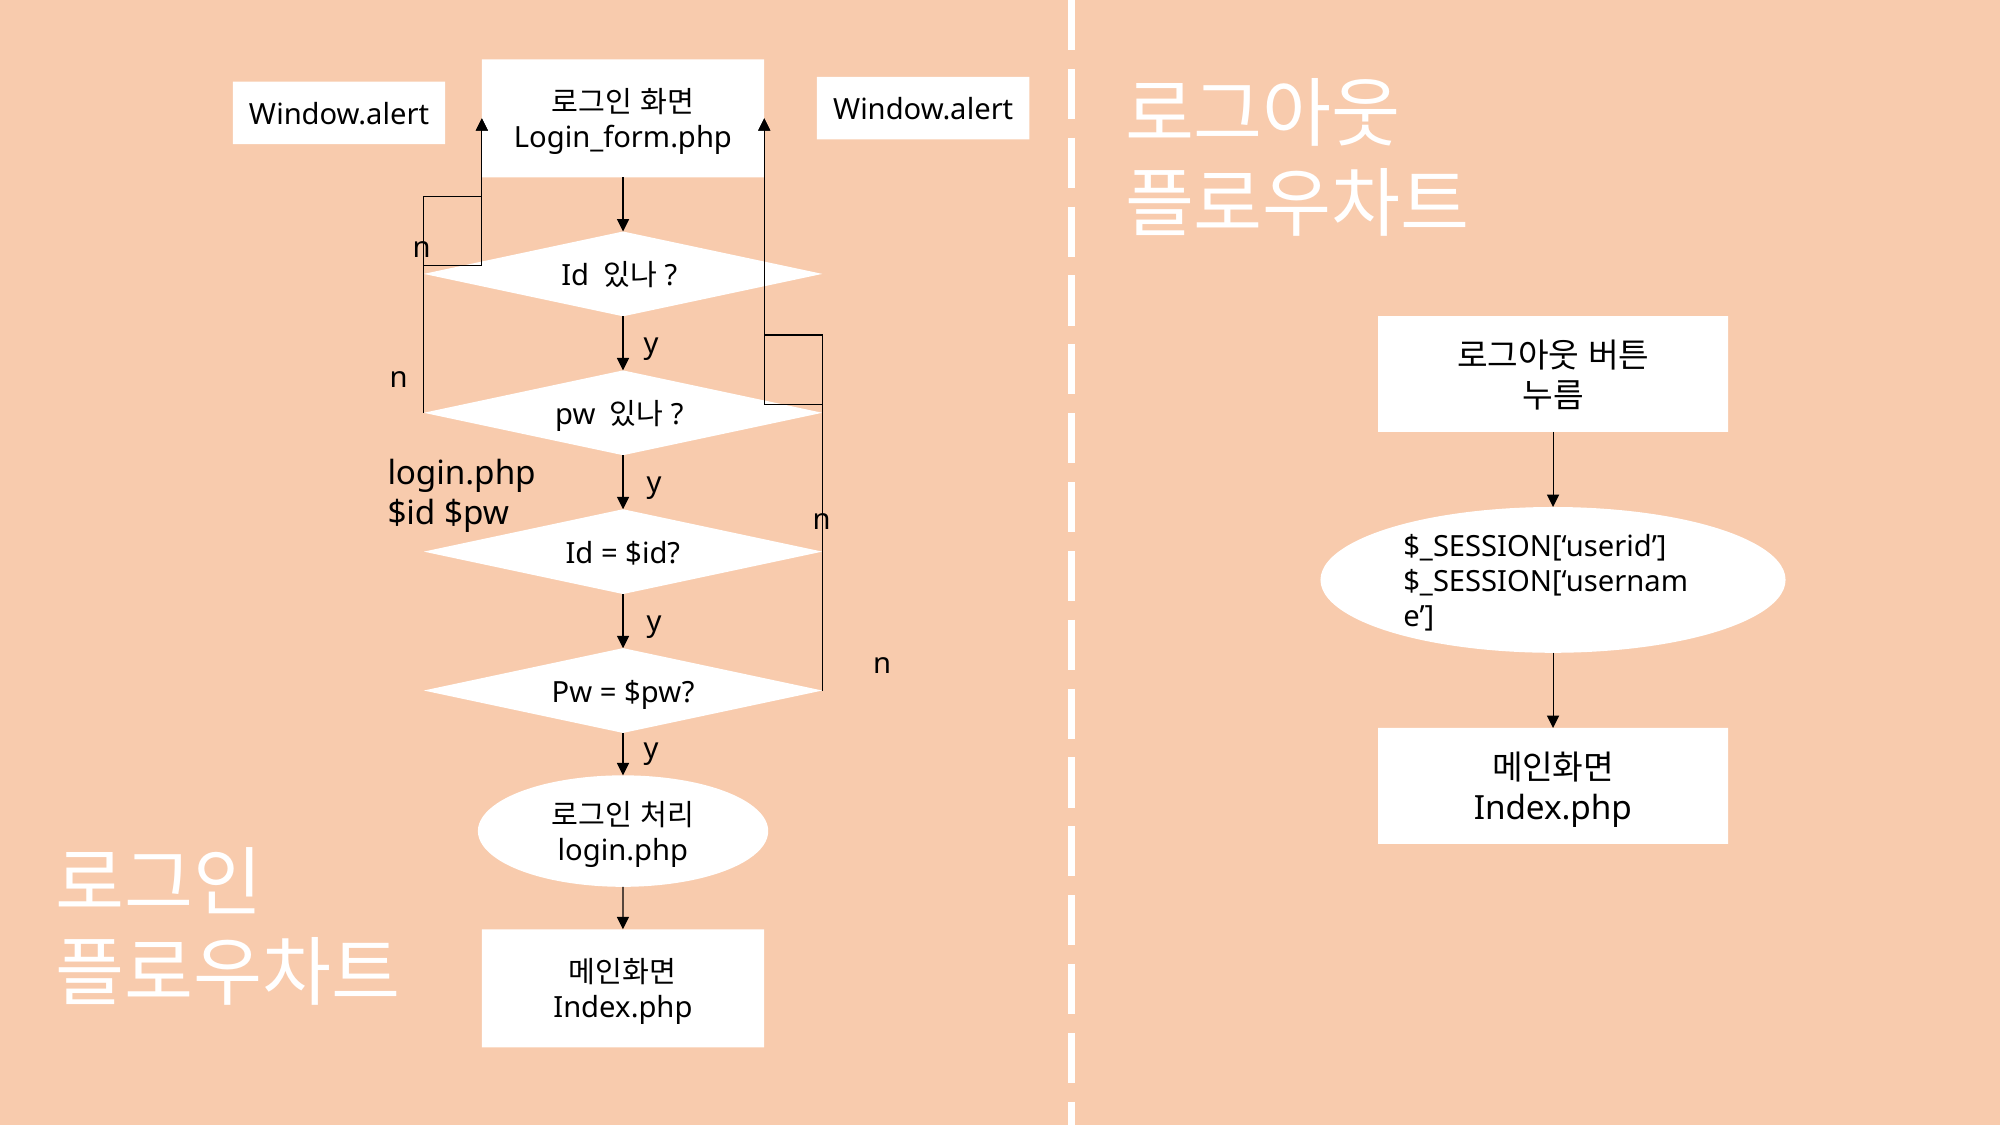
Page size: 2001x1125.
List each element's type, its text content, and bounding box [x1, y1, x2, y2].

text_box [1320, 315, 1786, 844]
text_box 로그인 플로우차트 [40, 827, 232, 1022]
text_box 로그아웃 플로우차트 [1110, 57, 1485, 253]
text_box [232, 59, 1030, 1048]
